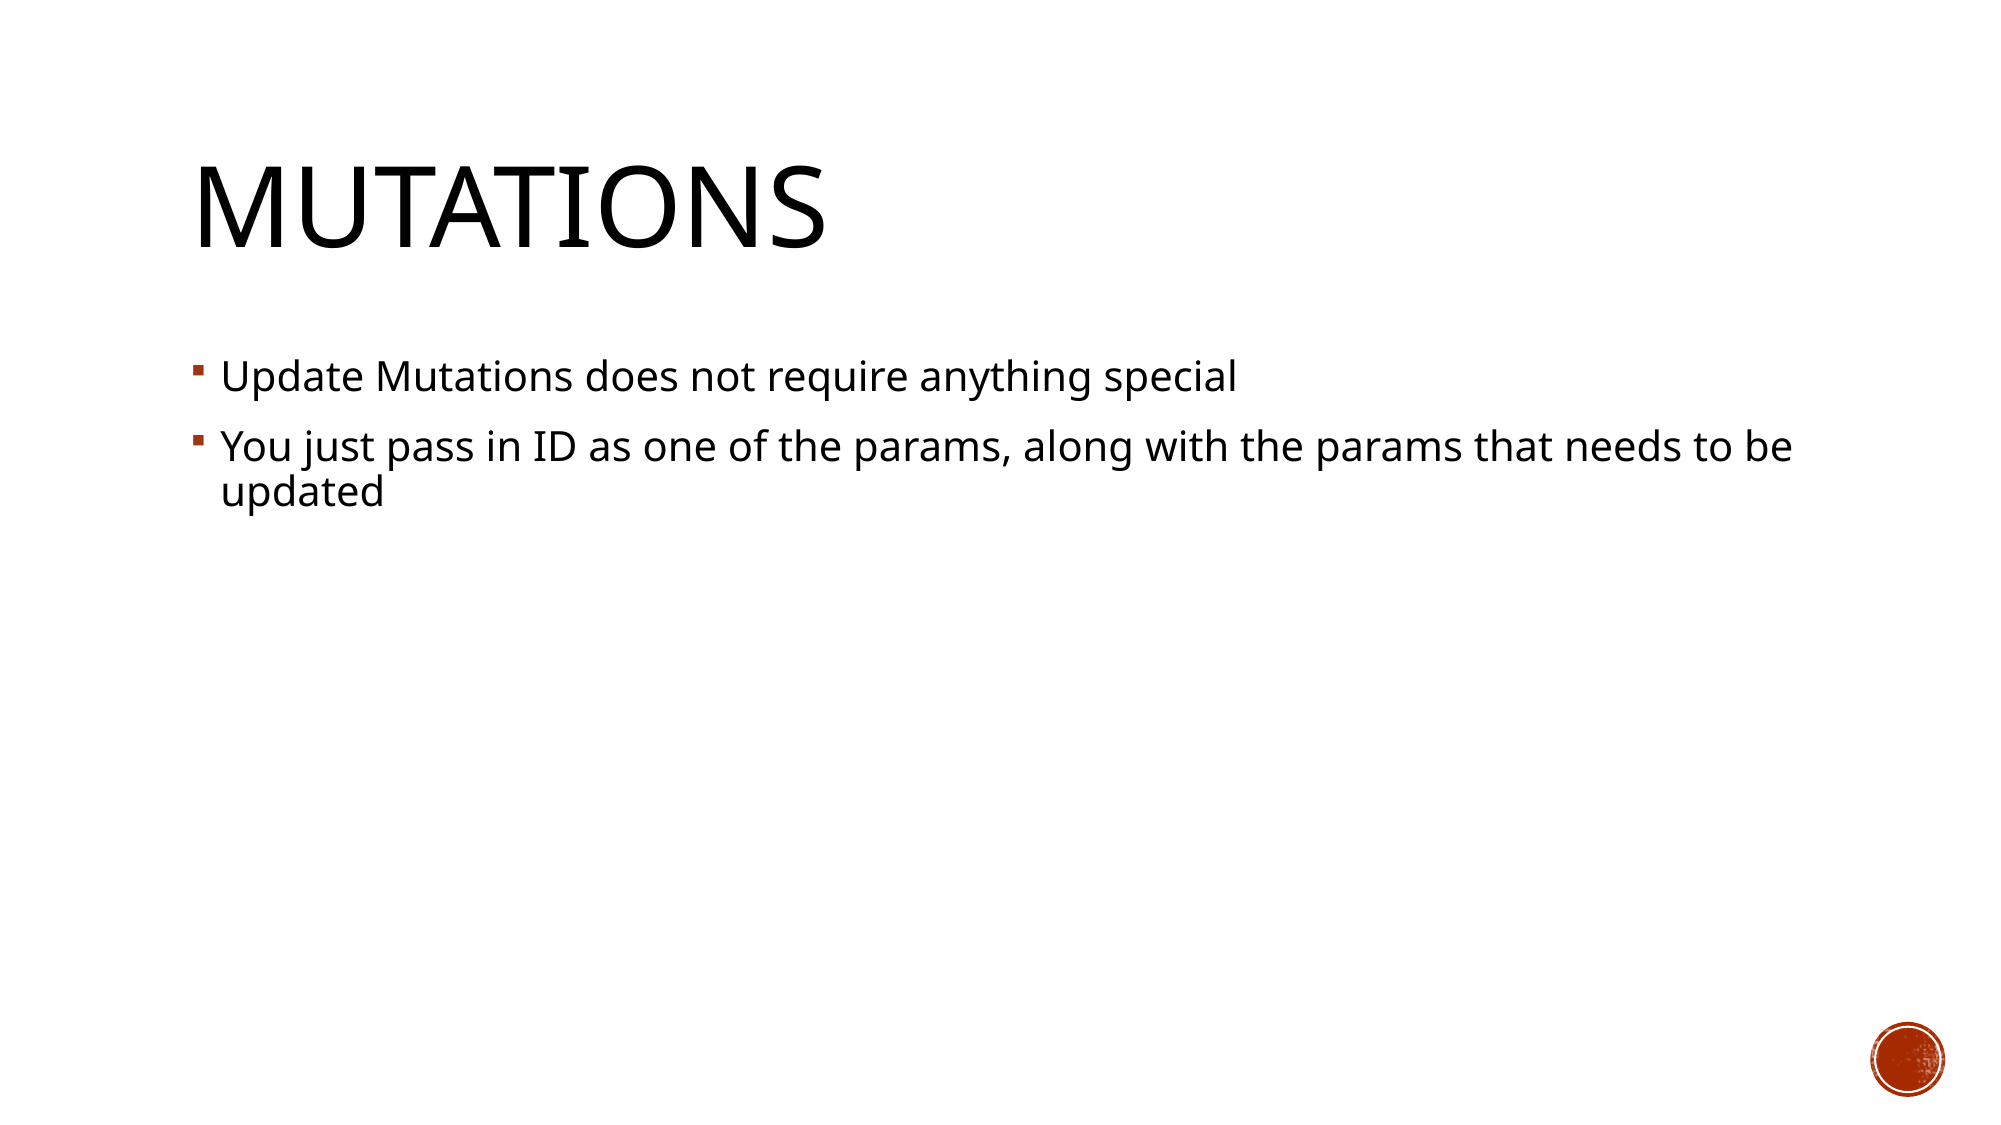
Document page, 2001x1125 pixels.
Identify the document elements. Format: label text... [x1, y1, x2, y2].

list Update Mutations does not require anything special You just pass in ID as one of the params, along with the params that needs to be updated [175, 348, 1826, 1013]
title Mutations [175, 79, 1826, 344]
